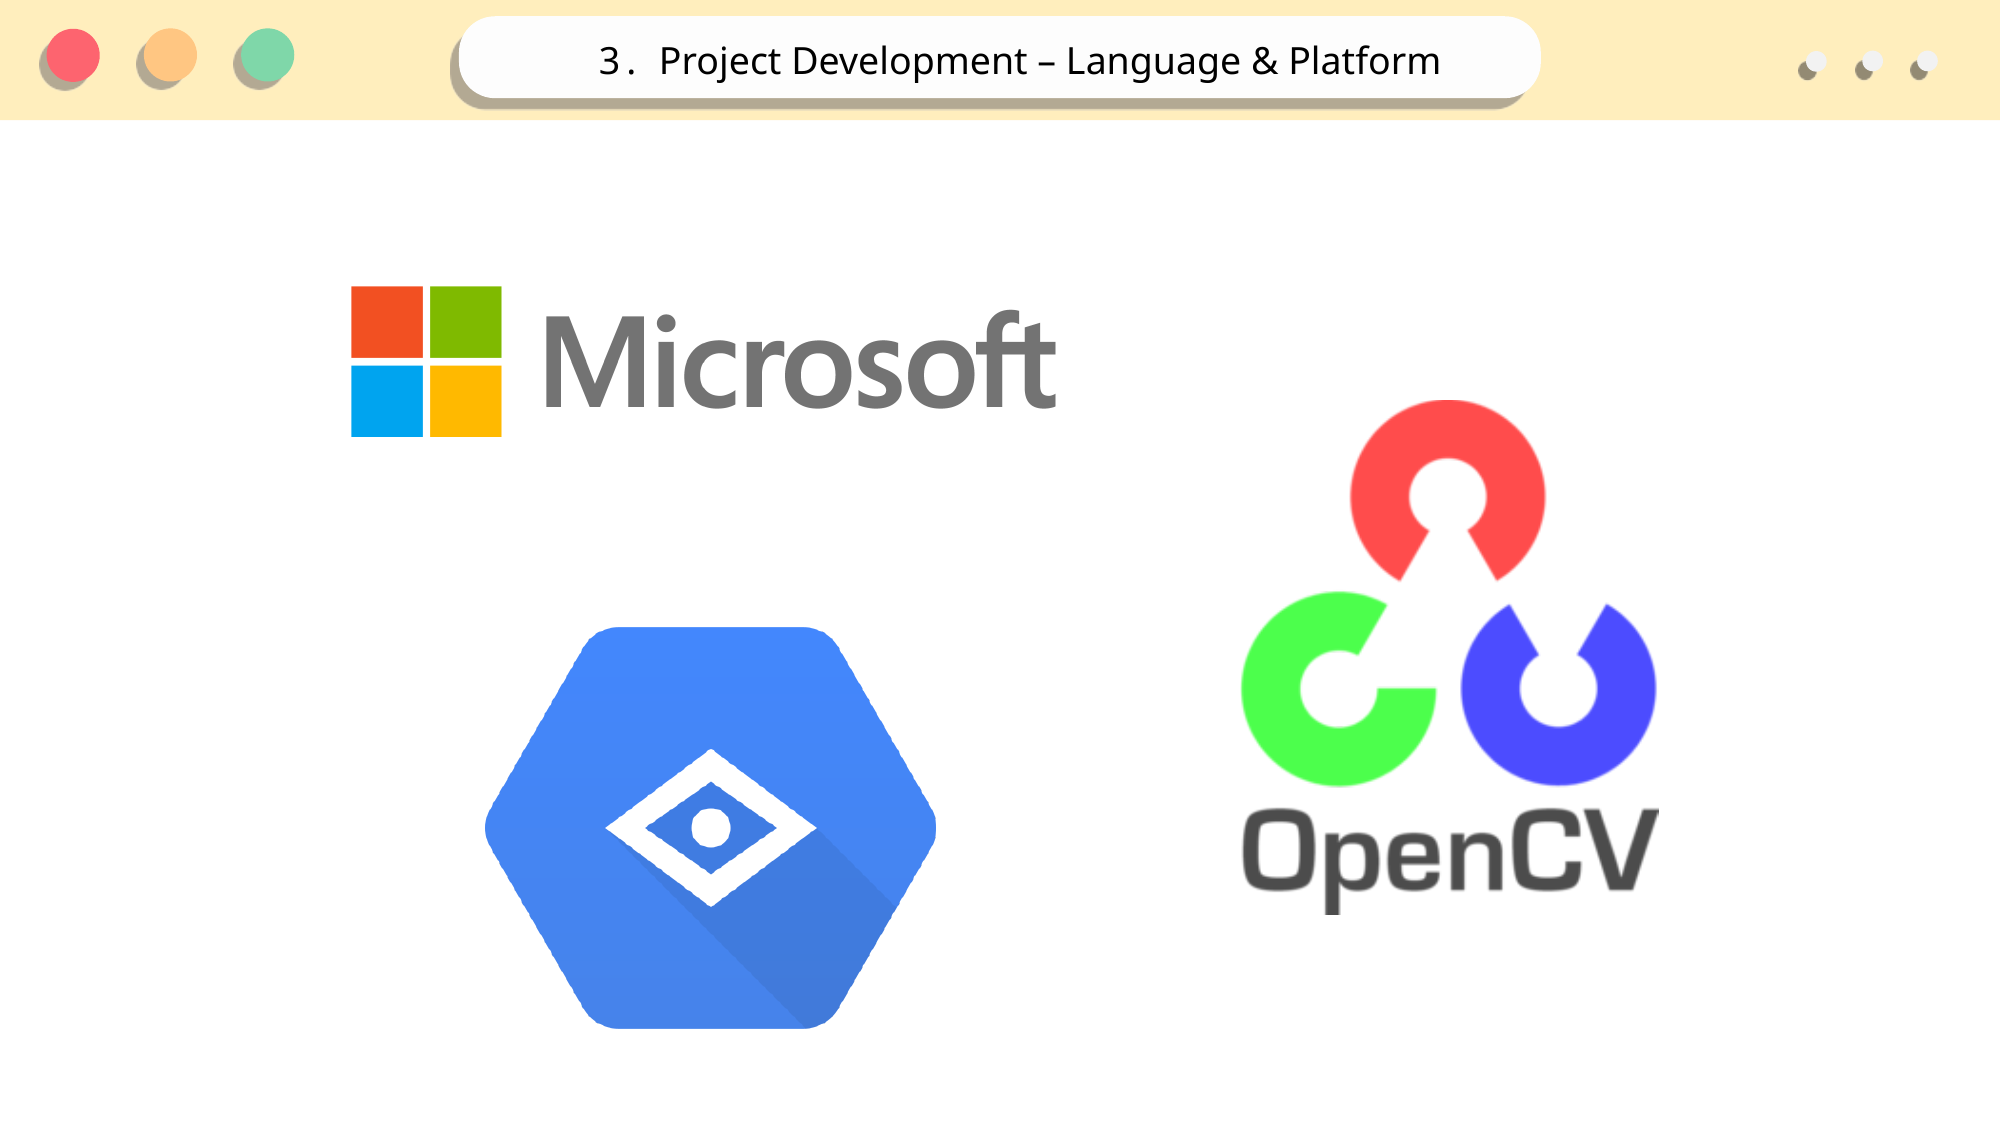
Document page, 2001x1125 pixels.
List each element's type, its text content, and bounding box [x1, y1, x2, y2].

text_box [457, 15, 1542, 100]
picture [1240, 400, 1659, 915]
text_box [1804, 49, 1828, 73]
picture [201, 136, 1206, 587]
picture [485, 602, 936, 1053]
text_box [1861, 49, 1885, 73]
text_box [240, 27, 296, 83]
text_box [1916, 49, 1939, 73]
text_box 3. Project Development – Language & Platform [584, 29, 1499, 89]
text_box [45, 27, 101, 83]
text_box [142, 27, 199, 83]
text_box [0, 0, 2000, 121]
